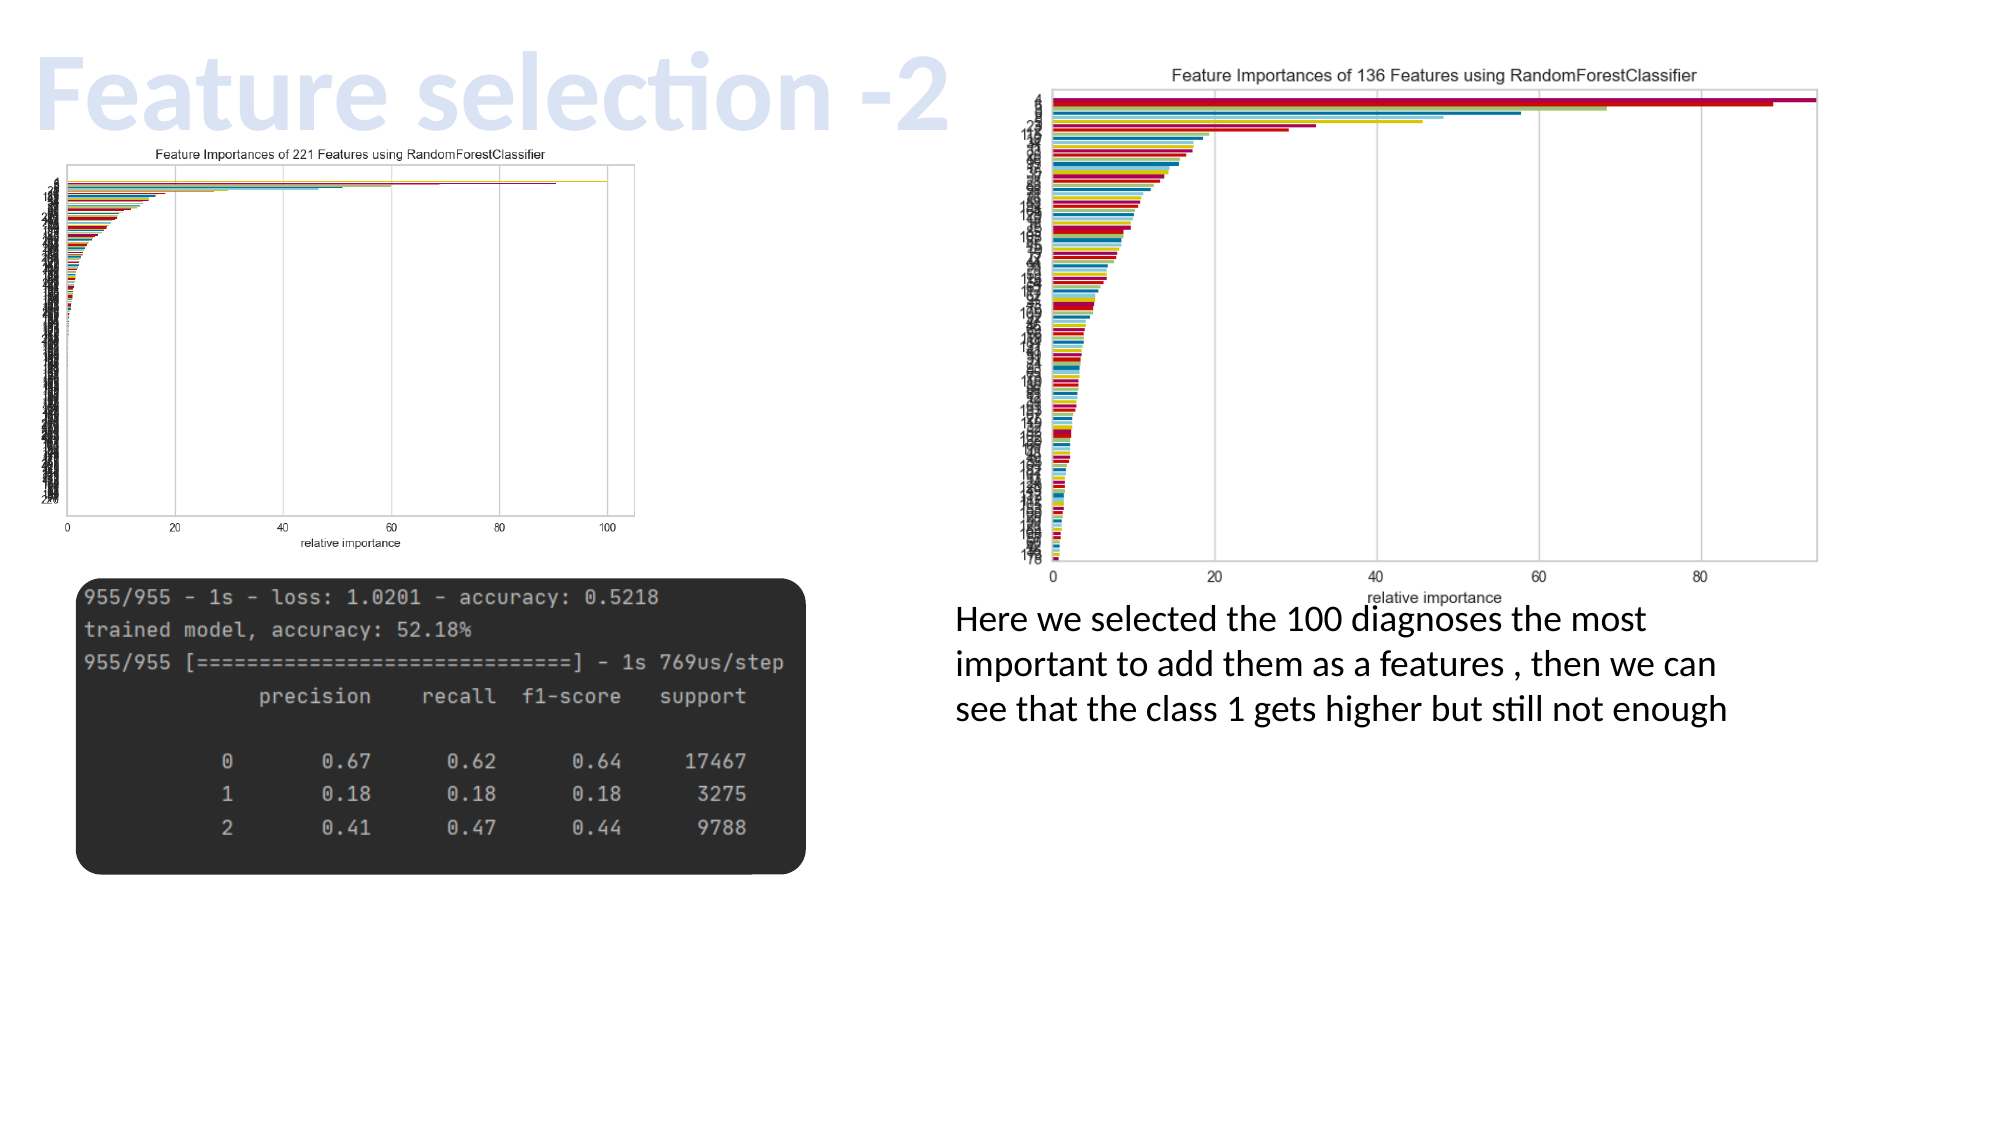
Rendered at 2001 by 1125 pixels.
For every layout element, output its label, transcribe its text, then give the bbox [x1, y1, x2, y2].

picture [27, 135, 648, 563]
picture [999, 49, 1836, 625]
text_box Feature selection -2 [18, 10, 968, 161]
text_box Here we selected the 100 diagnoses the most important to add them as a features , then we can see that the class 1 gets higher but still not enough [940, 586, 1755, 737]
picture [75, 578, 806, 875]
